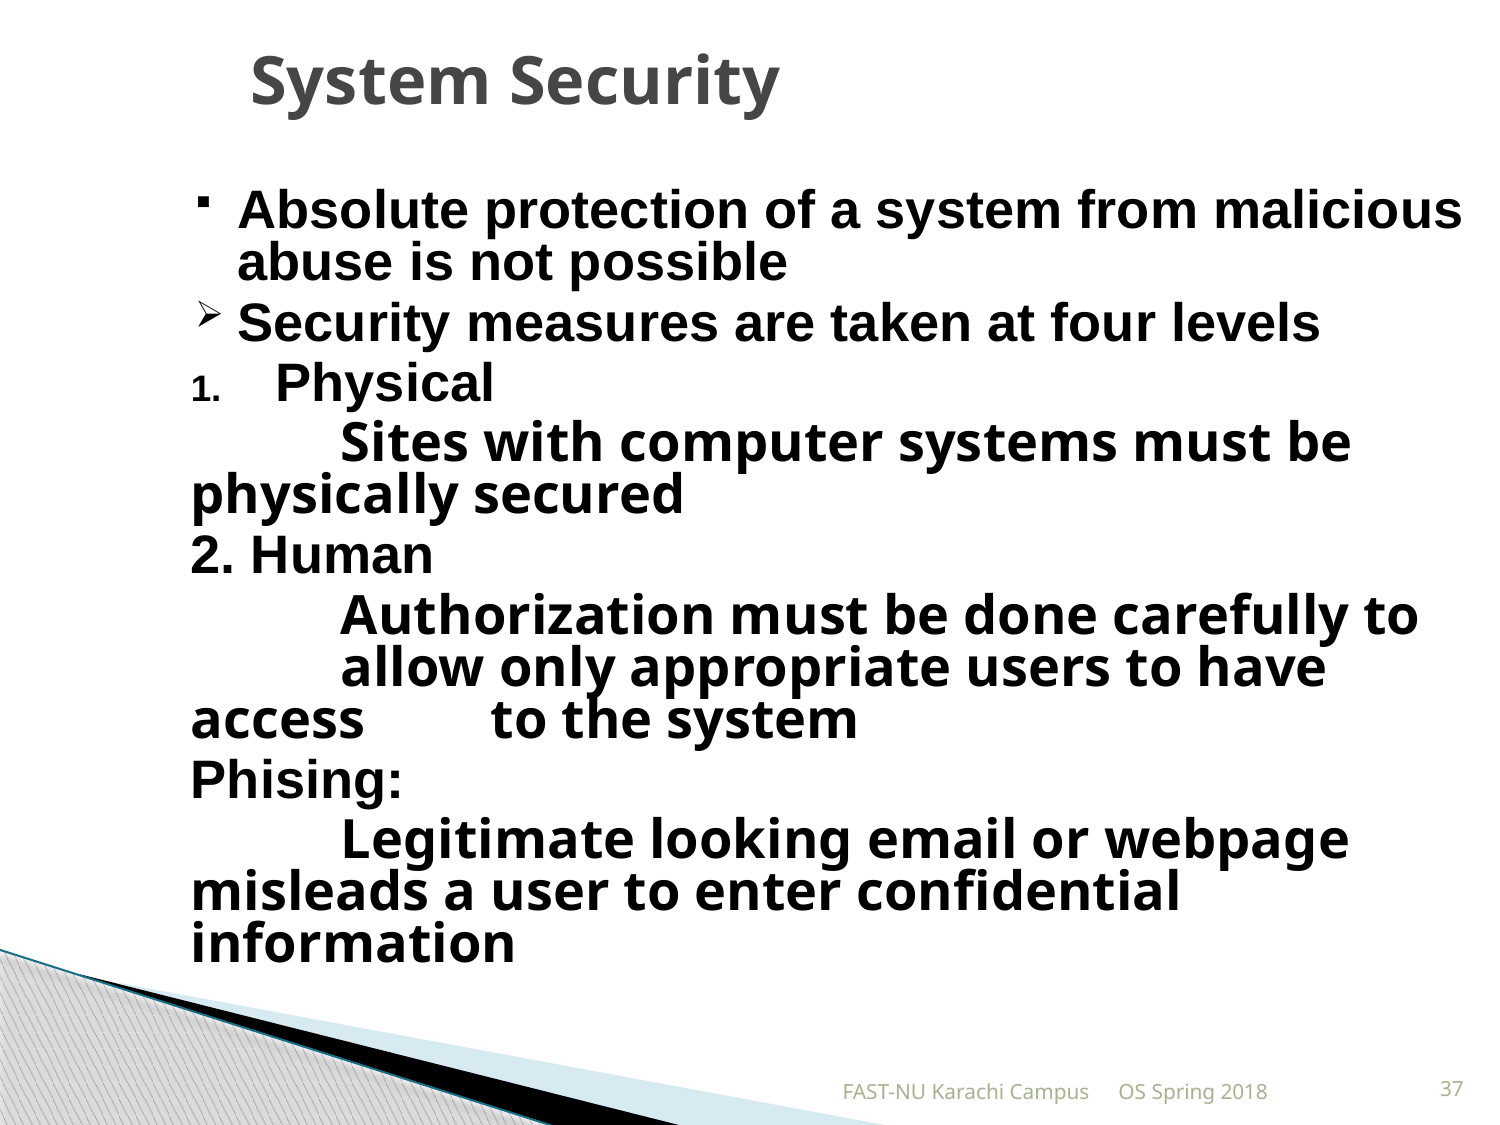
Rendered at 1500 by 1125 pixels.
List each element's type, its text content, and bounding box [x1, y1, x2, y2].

slide_number 37 [1418, 1051, 1479, 1112]
slide_number OS Spring 2018 [1105, 1051, 1418, 1112]
footer FAST-NU Karachi Campus [718, 1051, 1105, 1112]
title System Security [235, 12, 1466, 143]
list Absolute protection of a system from malicious abuse is not possible Security measures are taken at four levels Physical Sites with computer systems must be physically secured 2. Human Authorization must be done carefully to allow only appropriate users to have access to the system Phising: Legitimate looking email or webpage misleads a user to enter confidential information [162, 179, 1500, 1050]
